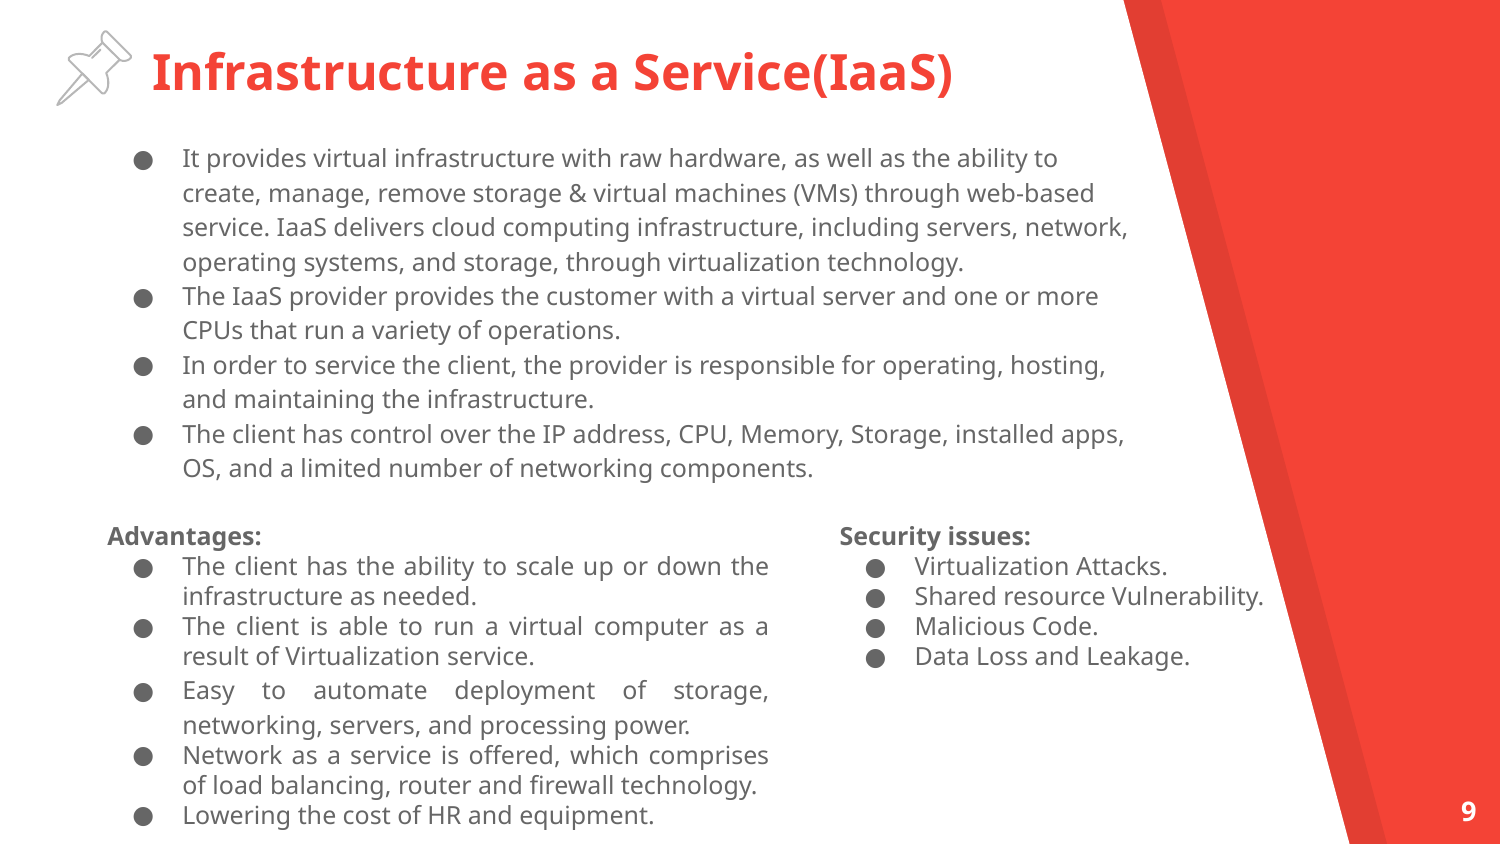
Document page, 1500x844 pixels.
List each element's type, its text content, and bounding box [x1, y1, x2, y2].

slide_number ‹#› [1401, 779, 1492, 844]
list Advantages: The client has the ability to scale up or down the infrastructure as needed. The client is able to run a virtual computer as a result of Virtualization service. Easy to automate deployment of storage, networking, servers, and processing power. Network as a service is offered, which comprises of load balancing, router and firewall technology. Lowering the cost of HR and equipment. [92, 505, 786, 844]
title Infrastructure as a Service(IaaS) [137, 35, 1011, 116]
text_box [57, 31, 132, 106]
text_box Security issues: Virtualization Attacks. Shared resource Vulnerability. Malicious Code. Data Loss and Leakage. [824, 505, 1317, 686]
list It provides virtual infrastructure with raw hardware, as well as the ability to create, manage, remove storage & virtual machines (VMs) through web-based service. IaaS delivers cloud computing infrastructure, including servers, network, operating systems, and storage, through virtualization technology. The IaaS provider provides the customer with a virtual server and one or more CPUs that run a variety of operations. In order to service the client, the provider is responsible for operating, hosting, and maintaining the infrastructure. The client has control over the IP address, CPU, Memory, Storage, installed apps, OS, and a limited number of networking components. [92, 123, 1149, 473]
